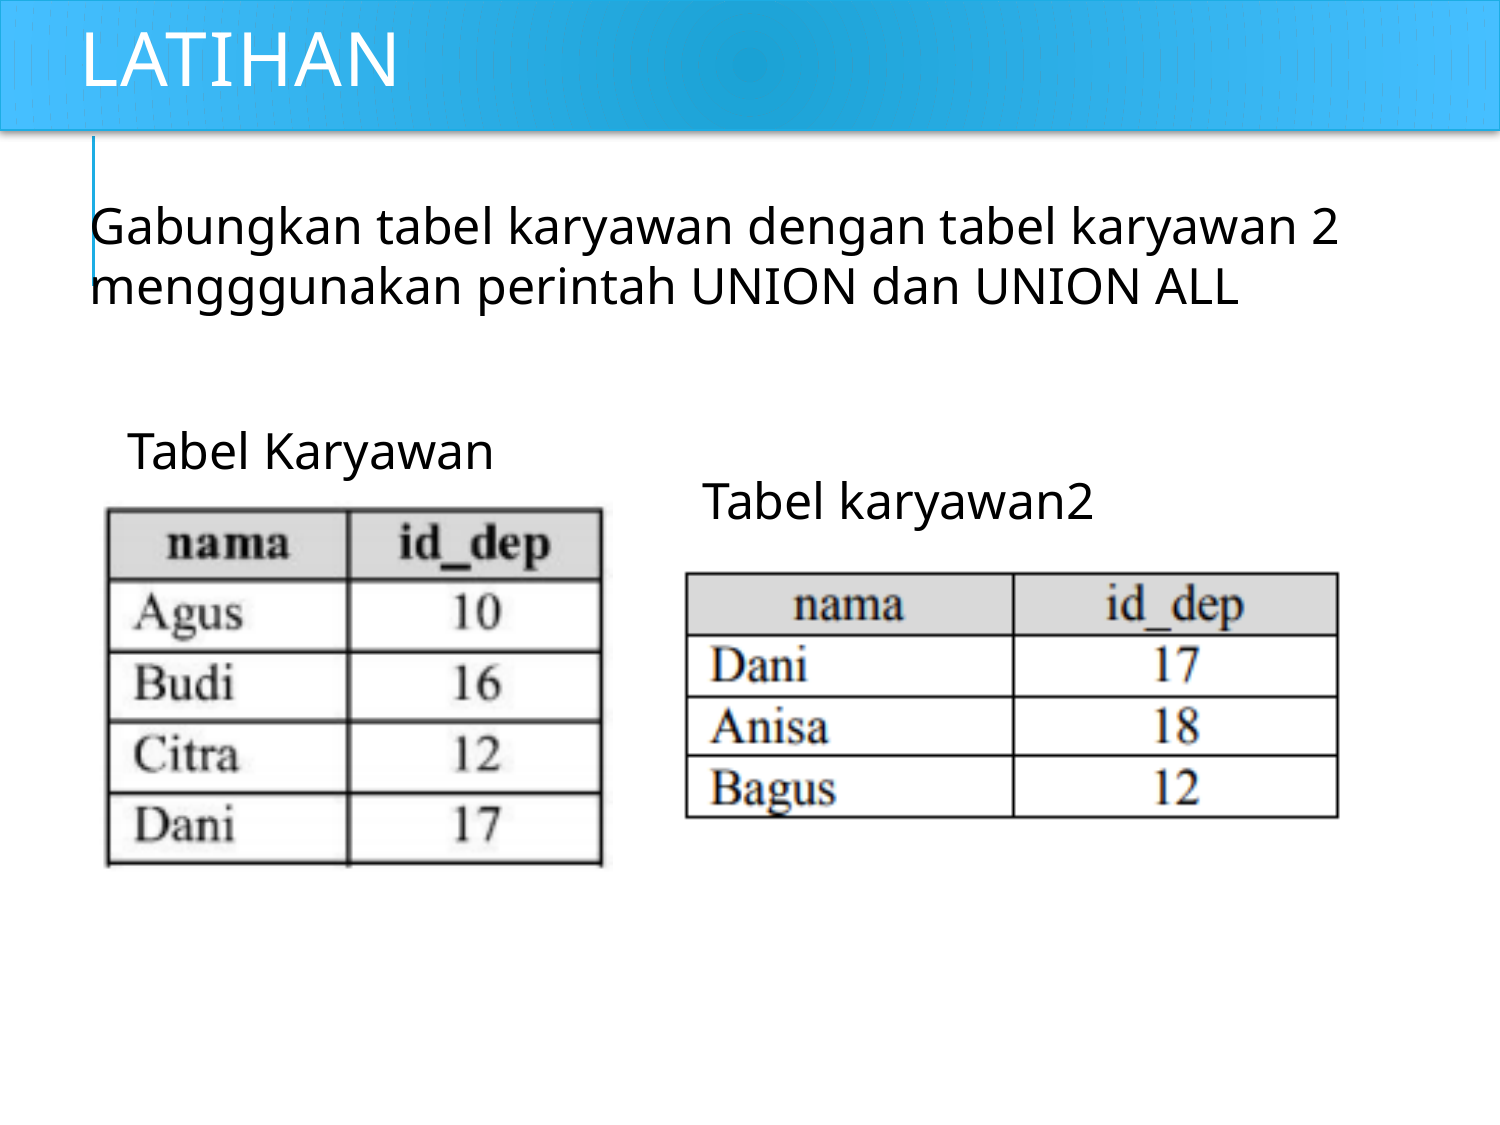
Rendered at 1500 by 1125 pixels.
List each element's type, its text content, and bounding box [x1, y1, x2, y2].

picture [99, 499, 613, 876]
title Latihan [0, 0, 1500, 131]
text_box Tabel Karyawan [112, 412, 525, 488]
text_box Tabel karyawan2 [687, 462, 1213, 538]
text_box Gabungkan tabel karyawan dengan tabel karyawan 2 mengggunakan perintah UNION dan UNION ALL [75, 187, 1375, 323]
picture [674, 562, 1351, 826]
